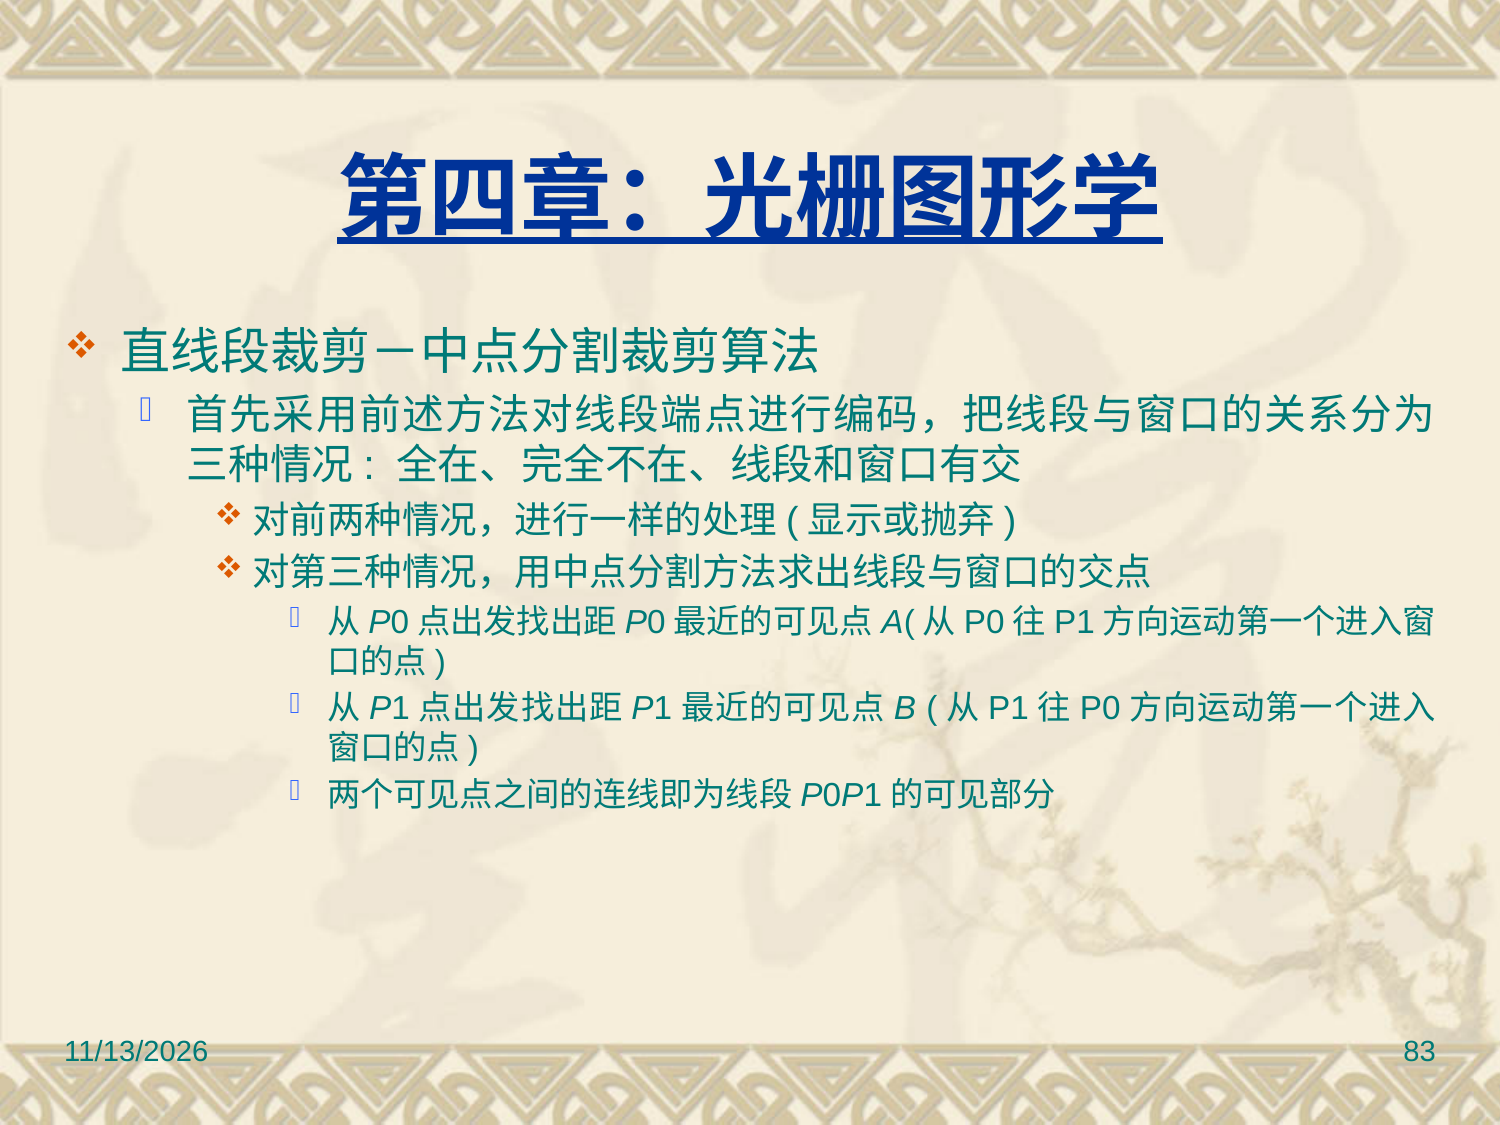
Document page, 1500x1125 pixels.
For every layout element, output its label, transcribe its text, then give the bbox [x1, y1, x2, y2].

text_box 83 [1074, 1024, 1451, 1103]
text_box 12/30/2016 [49, 1024, 425, 1103]
picture [0, 0, 1500, 1125]
title 第四章：光栅图形学 [49, 99, 1451, 288]
list 直线段裁剪－中点分割裁剪算法 首先采用前述方法对线段端点进行编码，把线段与窗口的关系分为三种情况: 全在、完全不在、线段和窗口有交 对前两种情况，进行一样的处理(显示或抛弃) 对第三种情况，用中点分割方法求出线段与窗口的交点 从P0点出发找出距P0最近的可见点A(从P0往P1方向运动第一个进入窗口的点) 从P1点出发找出距P1最近的可见点B (从P1往P0方向运动第一个进入窗口的点) 两个可见点之间的连线即为线段P0P1的可见部分 [49, 312, 1451, 1001]
